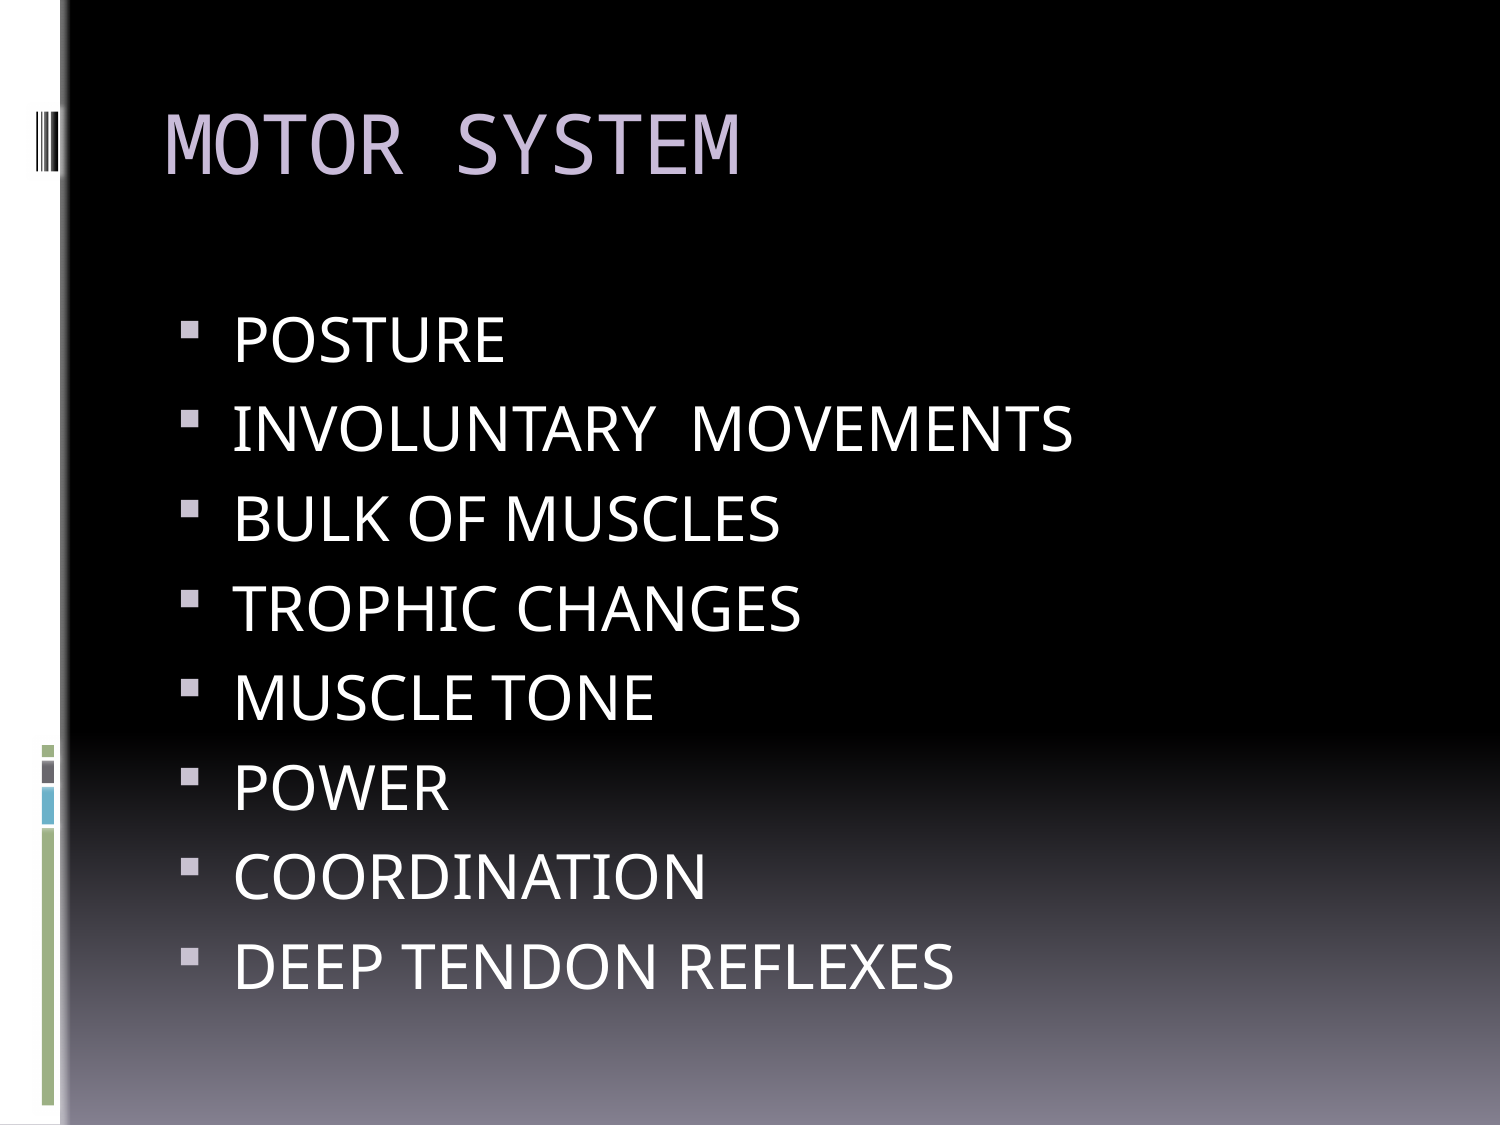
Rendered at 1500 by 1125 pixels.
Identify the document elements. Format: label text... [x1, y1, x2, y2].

title MOTOR SYSTEM [150, 83, 1425, 234]
list POSTURE INVOLUNTARY MOVEMENTS BULK OF MUSCLES TROPHIC CHANGES MUSCLE TONE POWER COORDINATION DEEP TENDON REFLEXES [150, 292, 1425, 1043]
